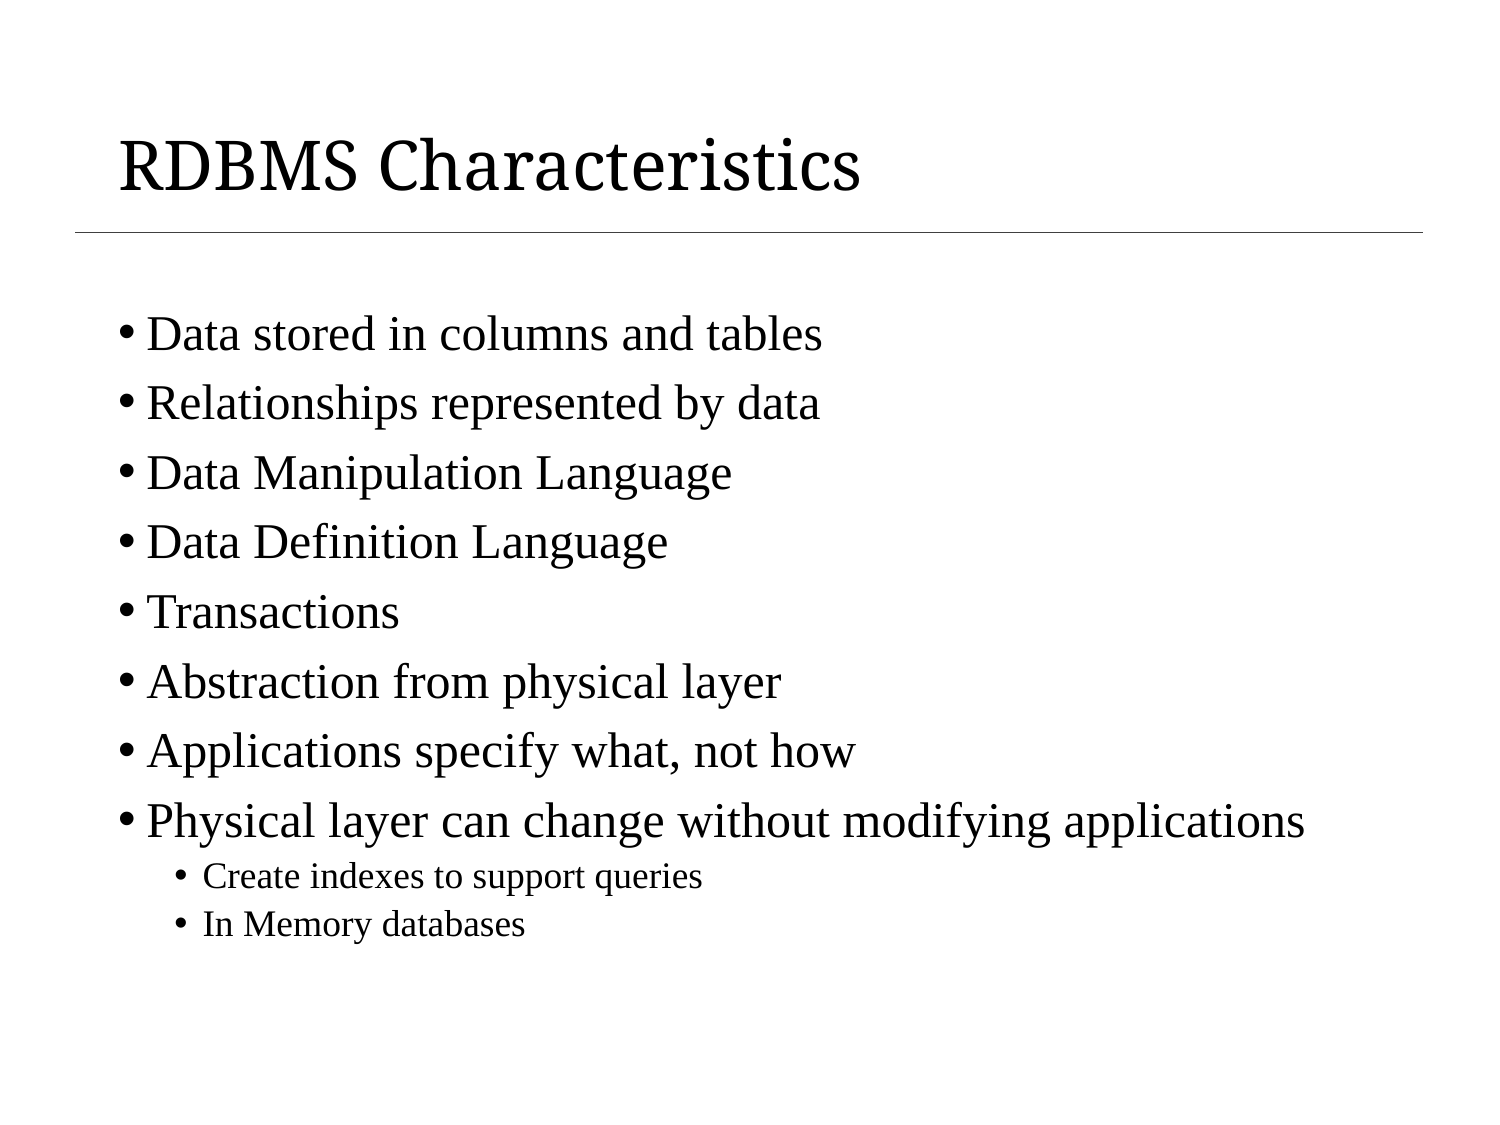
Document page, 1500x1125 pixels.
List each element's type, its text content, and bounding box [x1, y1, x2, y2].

list Data stored in columns and tables Relationships represented by data Data Manipulation Language Data Definition Language Transactions Abstraction from physical layer Applications specify what, not how Physical layer can change without modifying applications Create indexes to support queries In Memory databases [103, 299, 1397, 1014]
title RDBMS Characteristics [103, 59, 1397, 278]
